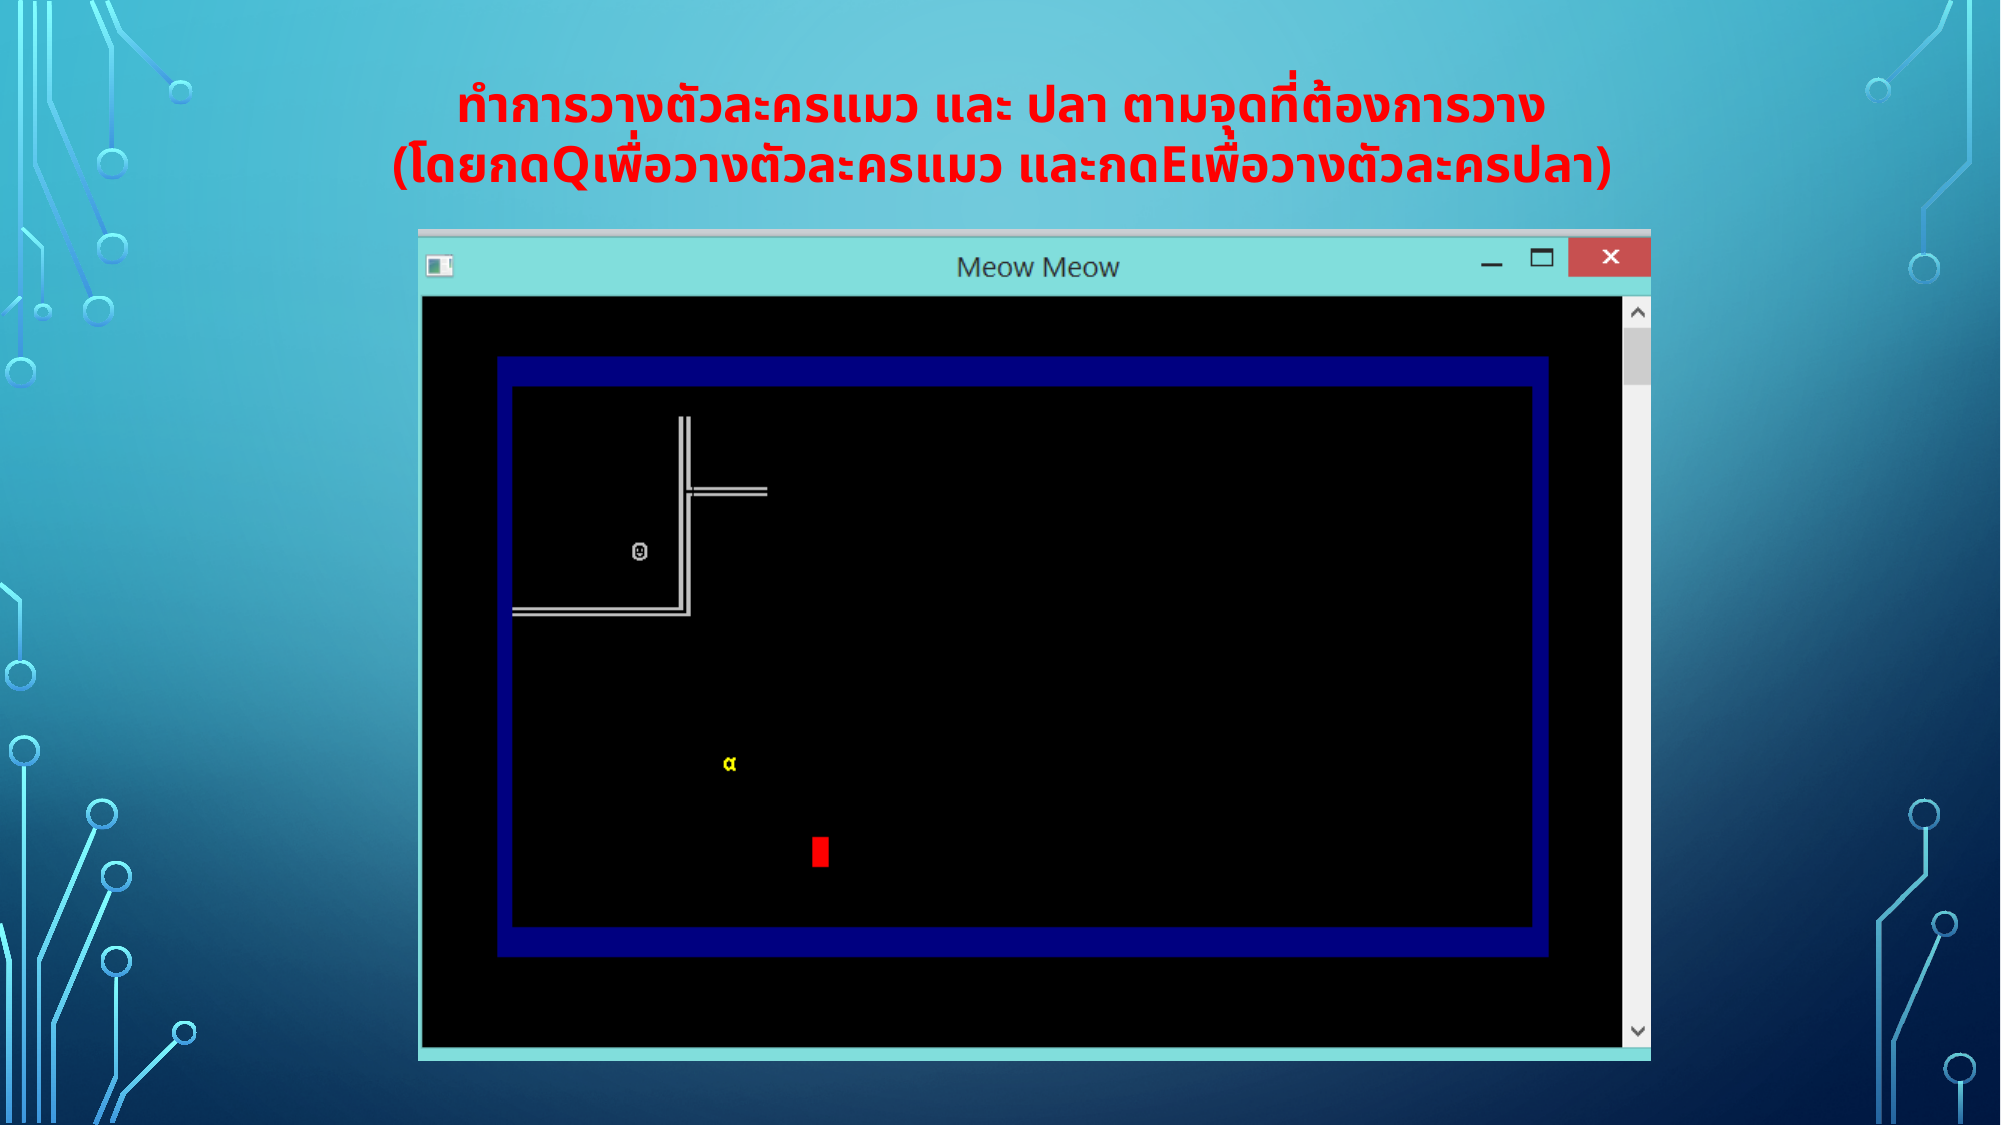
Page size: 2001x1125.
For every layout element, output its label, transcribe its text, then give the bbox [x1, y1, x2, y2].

text_box ทำการวางตัวละครแมว และ ปลา ตามจุดที่ต้องการวาง (โดยกดQเพื่อวางตัวละครแมว และกดEเพื่อวางตัวละครปลา) [377, 65, 1627, 201]
picture [418, 229, 1652, 1061]
